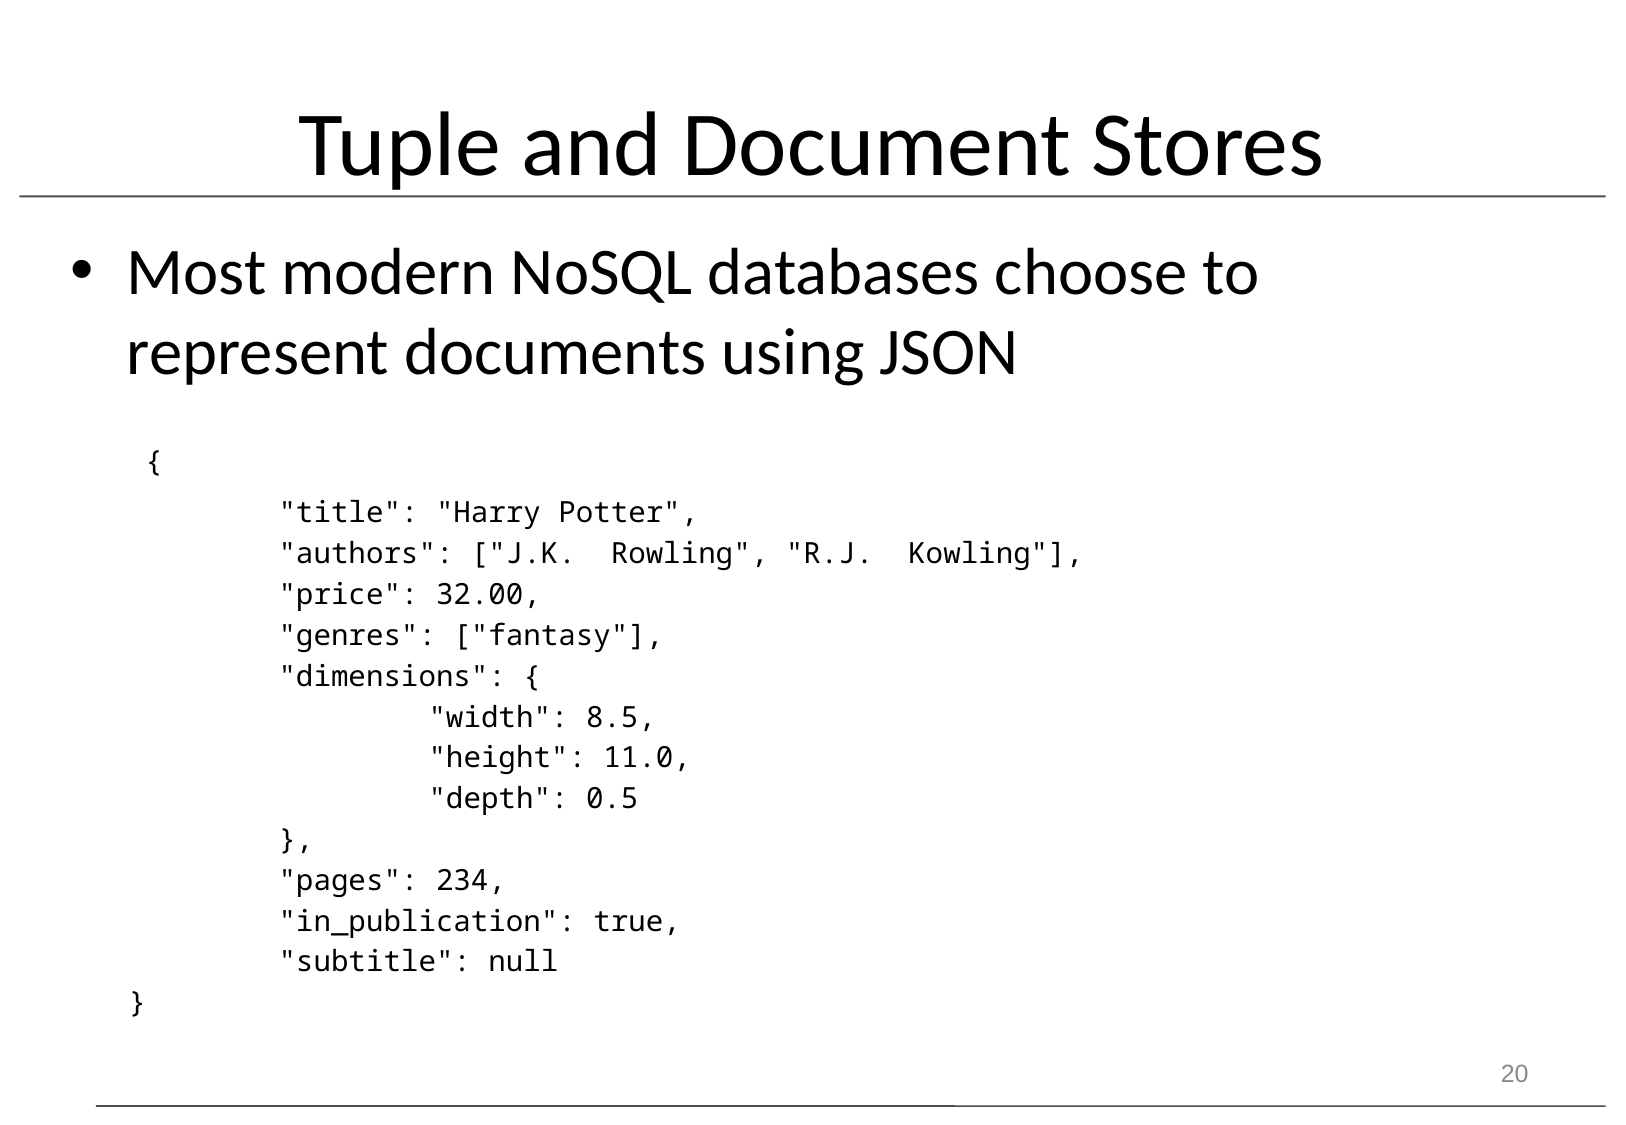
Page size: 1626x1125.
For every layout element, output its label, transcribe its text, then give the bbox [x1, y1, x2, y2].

list Most modern NoSQL databases choose to represent documents using JSON { "title": "Harry Potter", "authors": ["J.K. Rowling", "R.J. Kowling"], "price": 32.00, "genres": ["fantasy"], "dimensions": { "width": 8.5, "height": 11.0, "depth": 0.5 }, "pages": 234, "in_publication": true, "subtitle": null } [55, 220, 1518, 963]
slide_number 20 [1164, 1042, 1544, 1103]
title Tuple and Document Stores [81, 45, 1544, 233]
